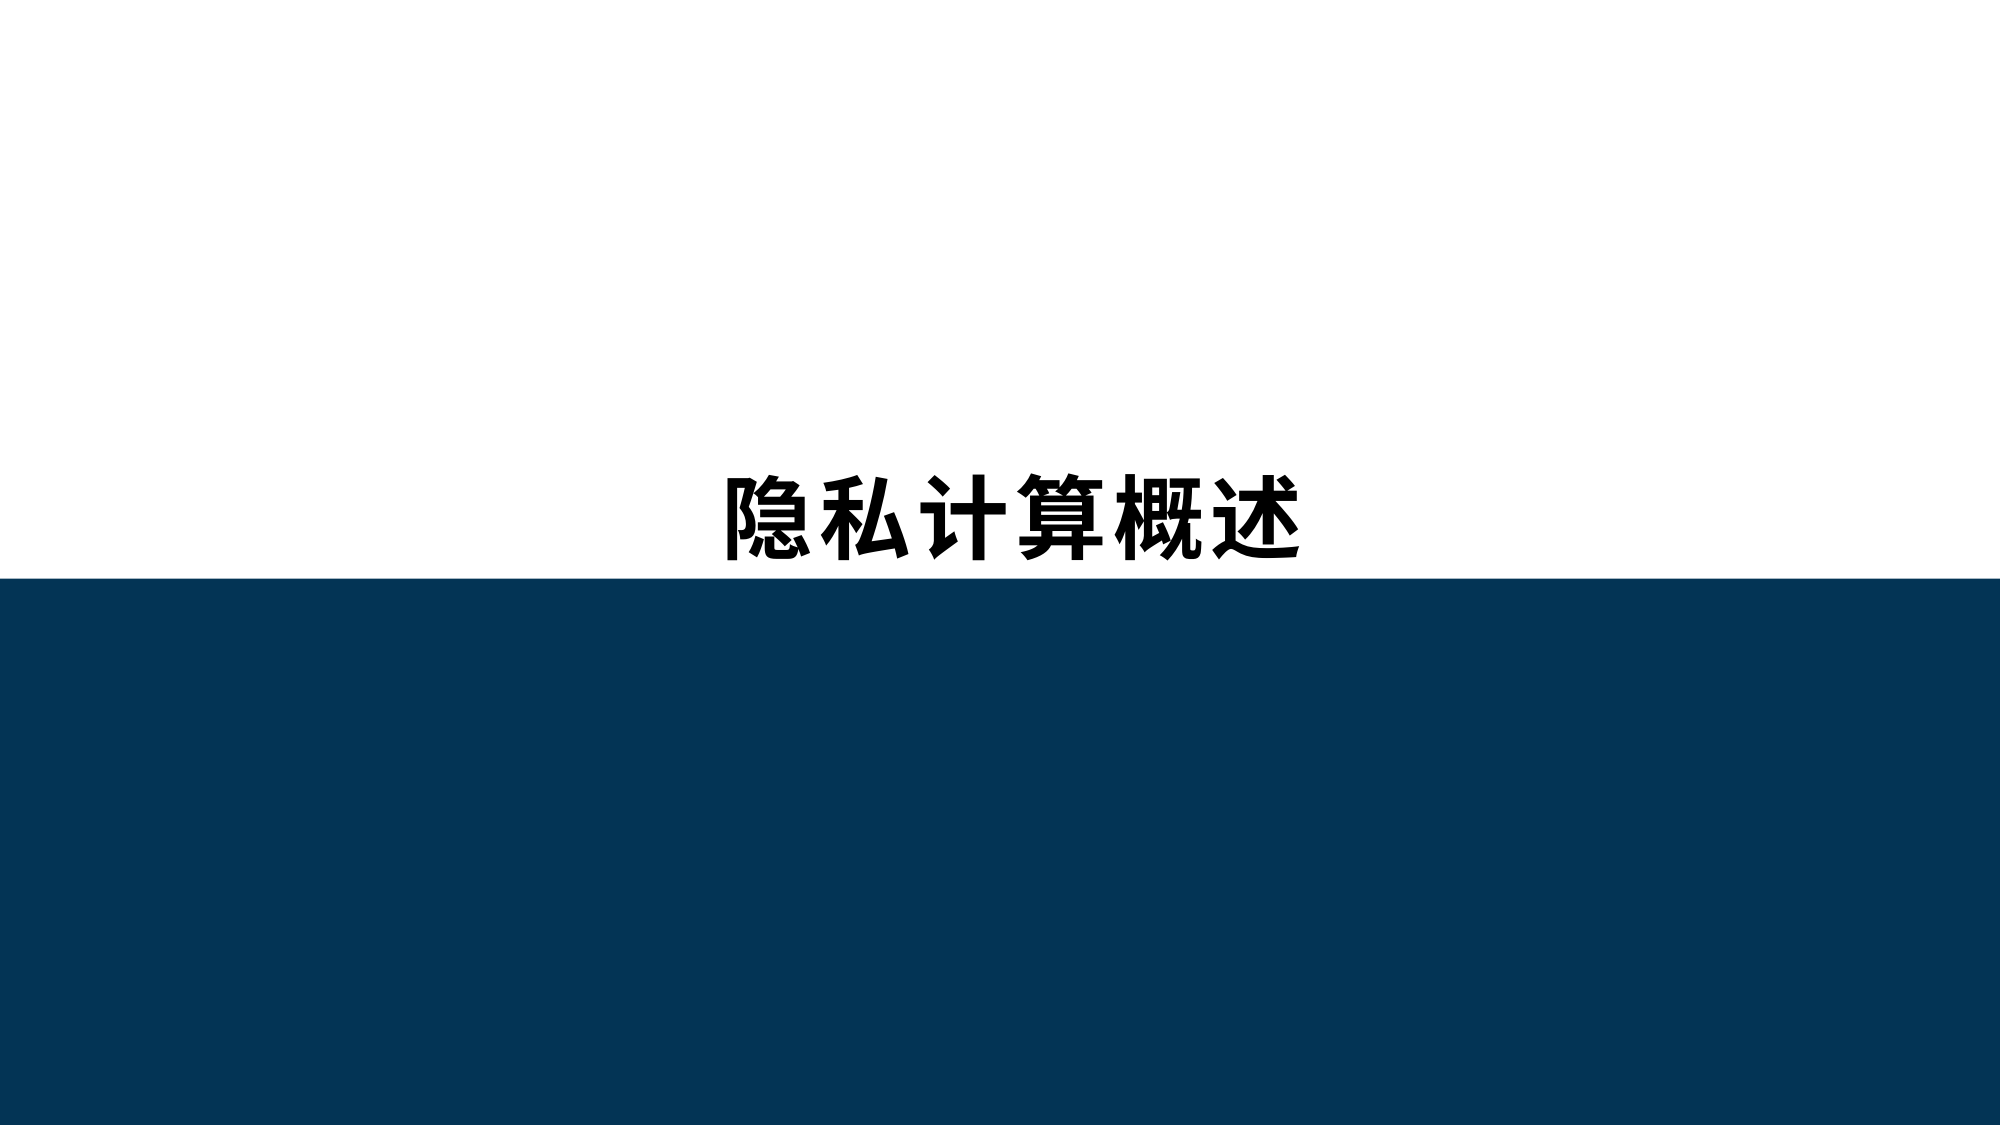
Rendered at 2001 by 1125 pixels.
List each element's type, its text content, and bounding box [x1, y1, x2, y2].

text_box [0, 578, 2000, 1125]
text_box 隐私计算概述 [336, 431, 1689, 578]
